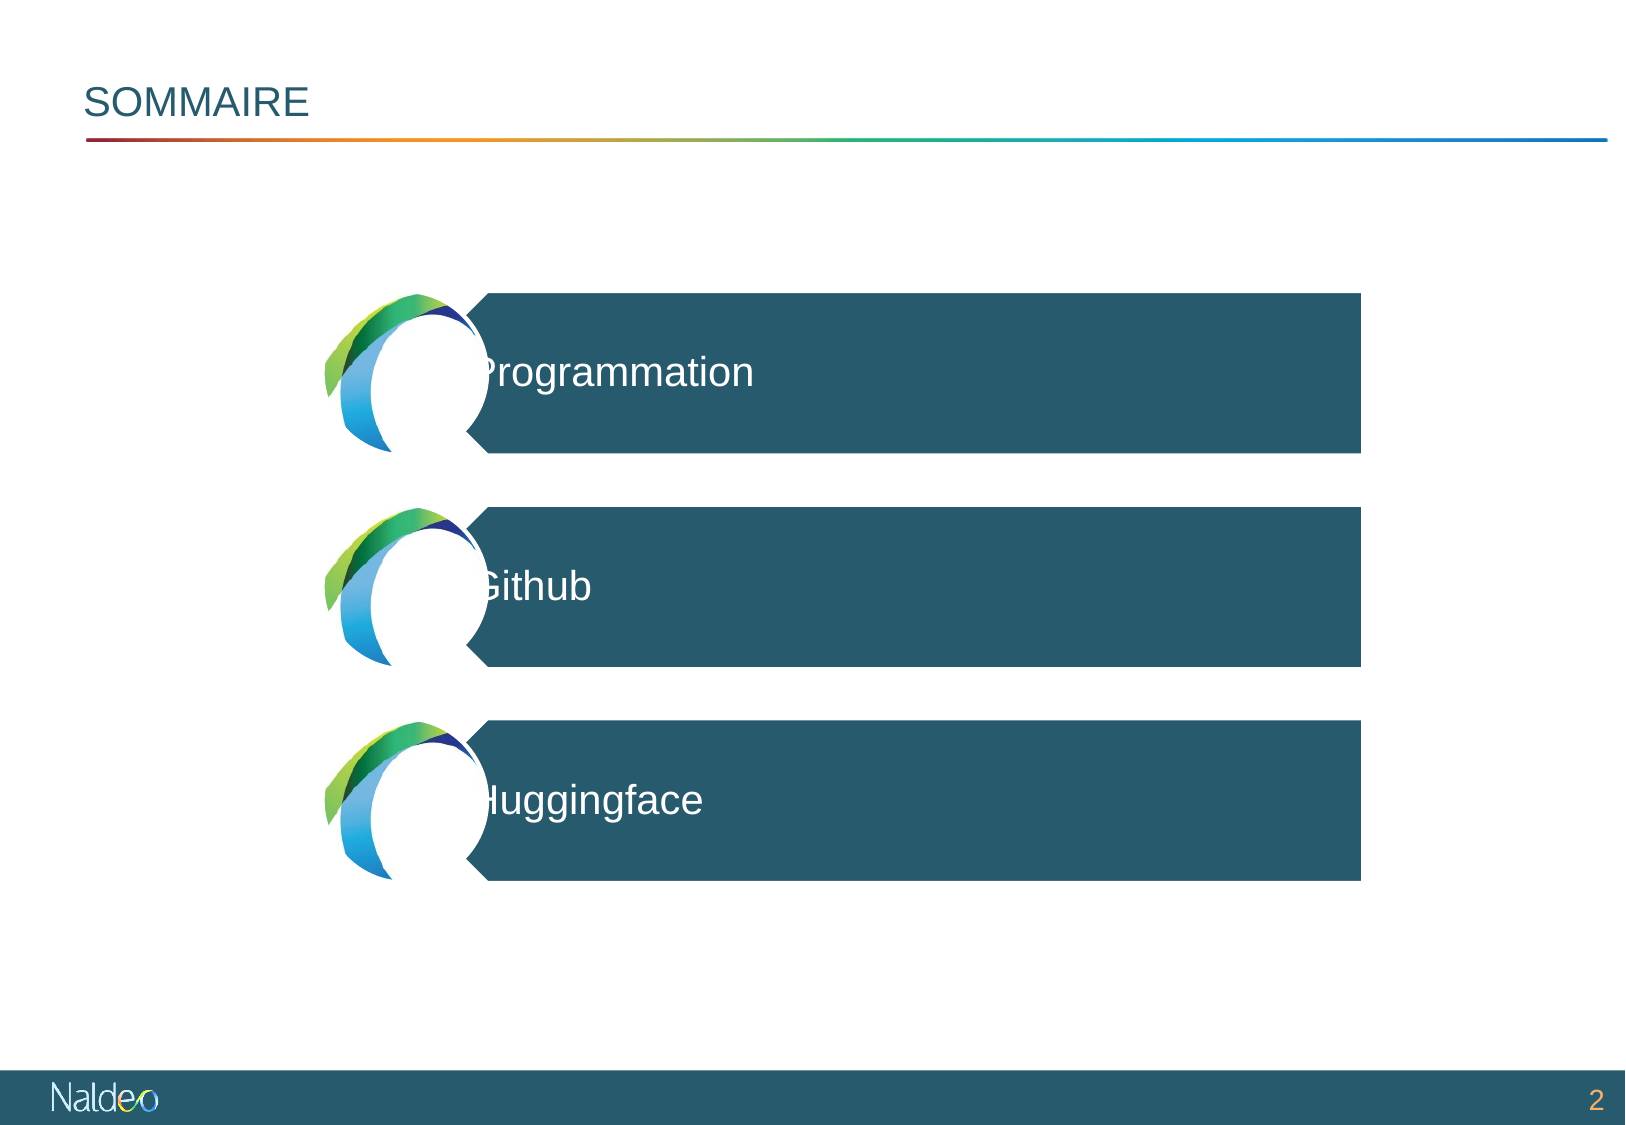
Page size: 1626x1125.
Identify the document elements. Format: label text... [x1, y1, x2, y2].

picture [48, 1079, 160, 1113]
title Sommaire [68, 11, 1618, 131]
picture [86, 137, 1625, 142]
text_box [122, 290, 1564, 884]
